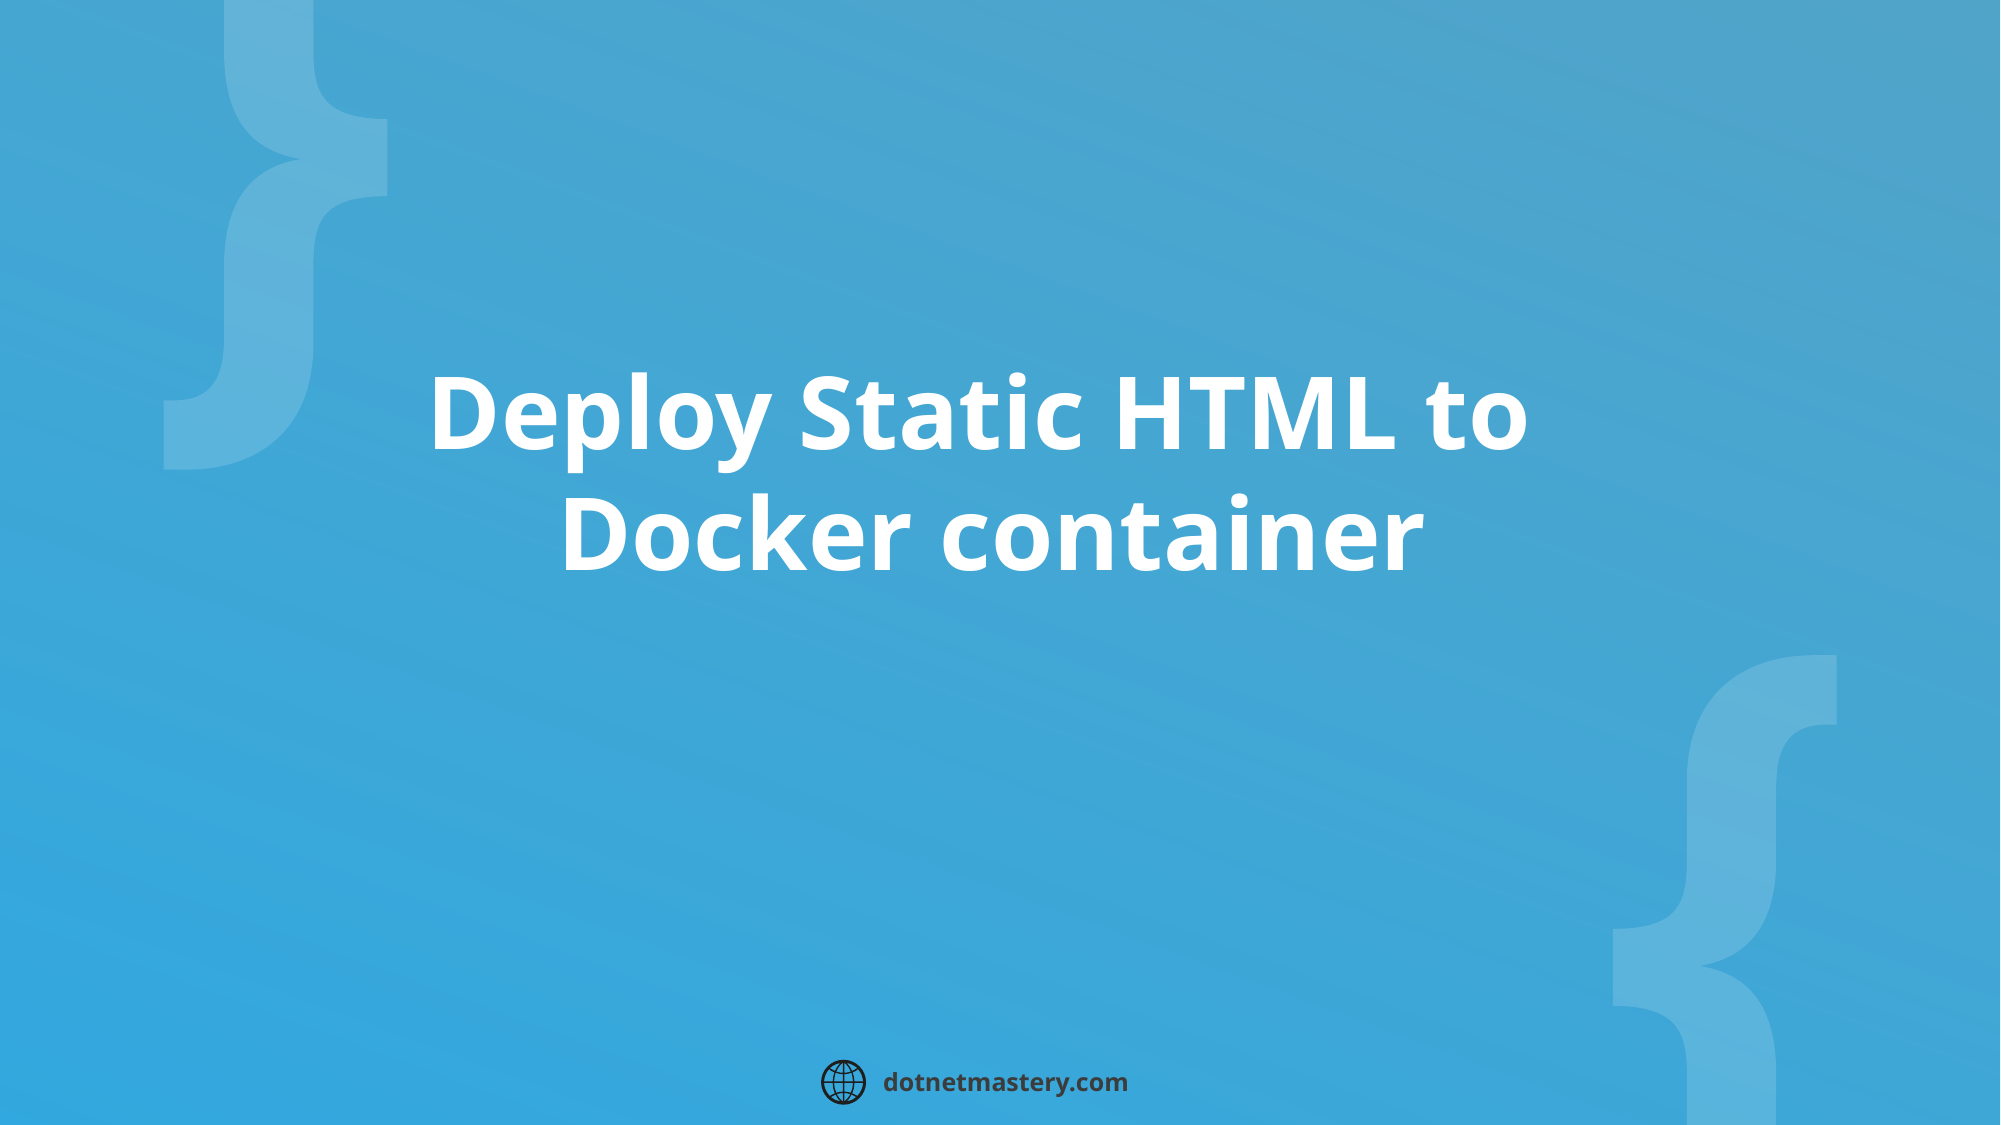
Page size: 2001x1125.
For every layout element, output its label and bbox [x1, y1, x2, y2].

picture [0, 0, 2001, 1125]
text_box [821, 1059, 1147, 1105]
